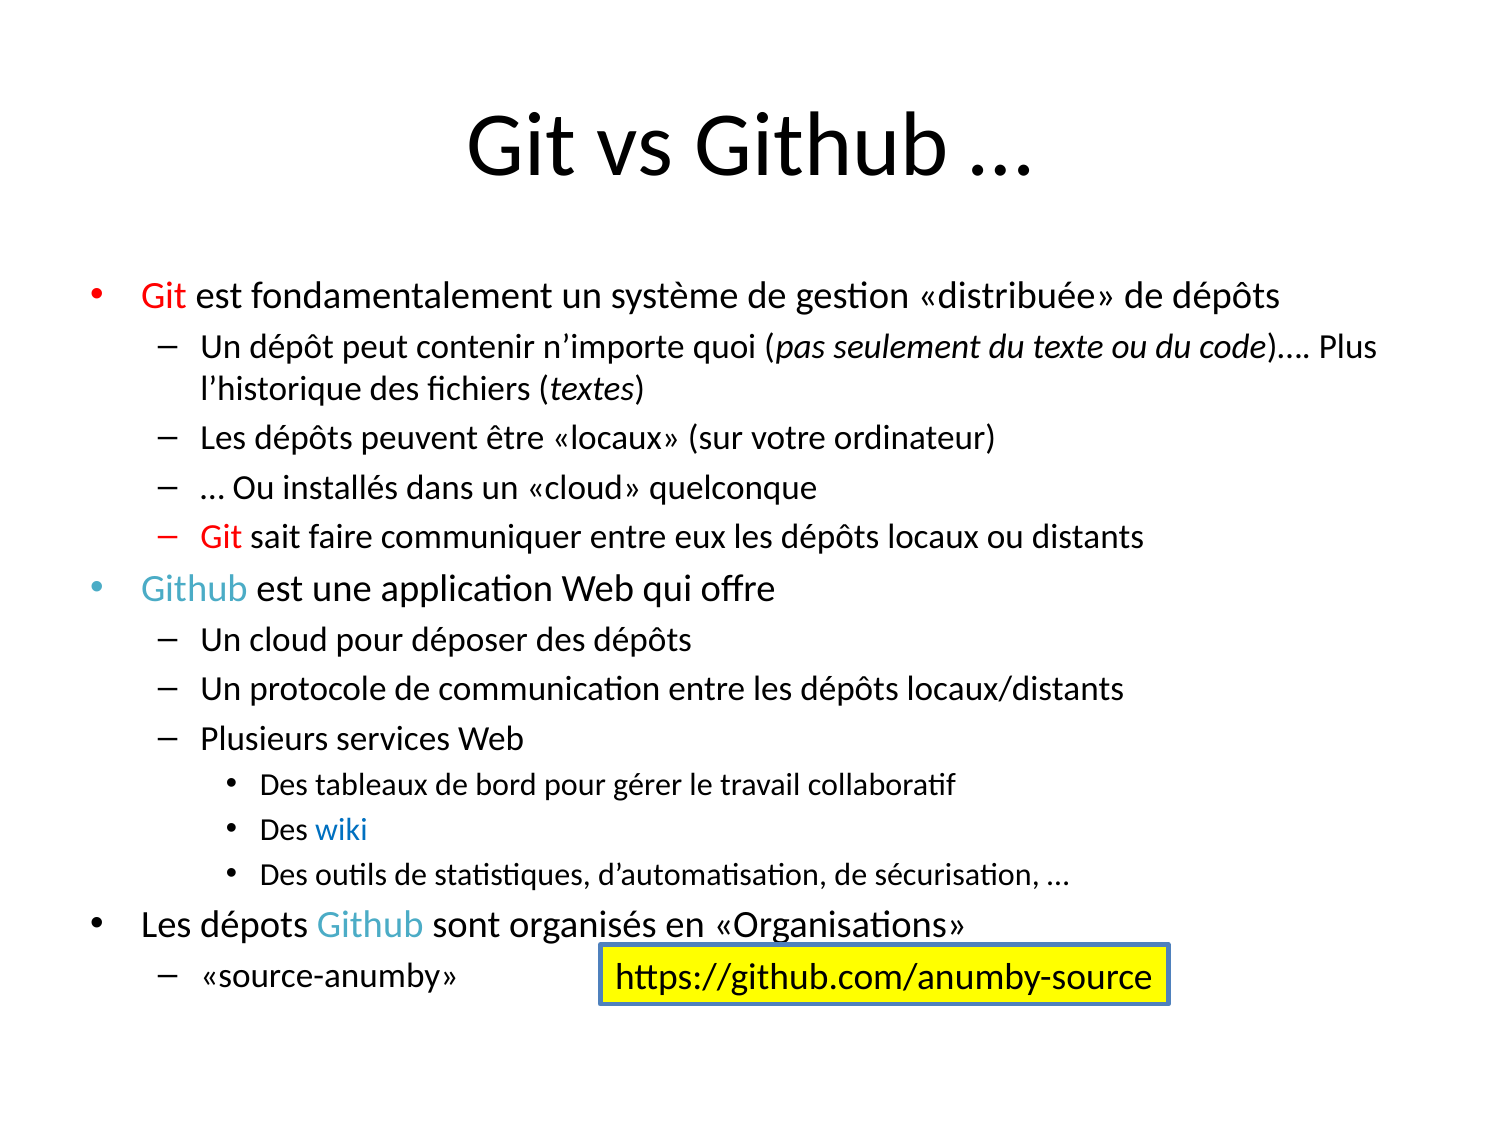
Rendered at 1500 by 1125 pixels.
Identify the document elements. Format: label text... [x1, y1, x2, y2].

list Git est fondamentalement un système de gestion «distribuée» de dépôts Un dépôt peut contenir n’importe quoi (pas seulement du texte ou du code)…. Plus l’historique des fichiers (textes) Les dépôts peuvent être «locaux» (sur votre ordinateur) … Ou installés dans un «cloud» quelconque Git sait faire communiquer entre eux les dépôts locaux ou distants Github est une application Web qui offre Un cloud pour déposer des dépôts Un protocole de communication entre les dépôts locaux/distants Plusieurs services Web Des tableaux de bord pour gérer le travail collaboratif Des wiki Des outils de statistiques, d’automatisation, de sécurisation, … Les dépots Github sont organisés en «Organisations» «source-anumby» [75, 262, 1425, 1005]
text_box https://github.com/anumby-source [600, 944, 1169, 1005]
title Git vs Github … [75, 45, 1425, 233]
